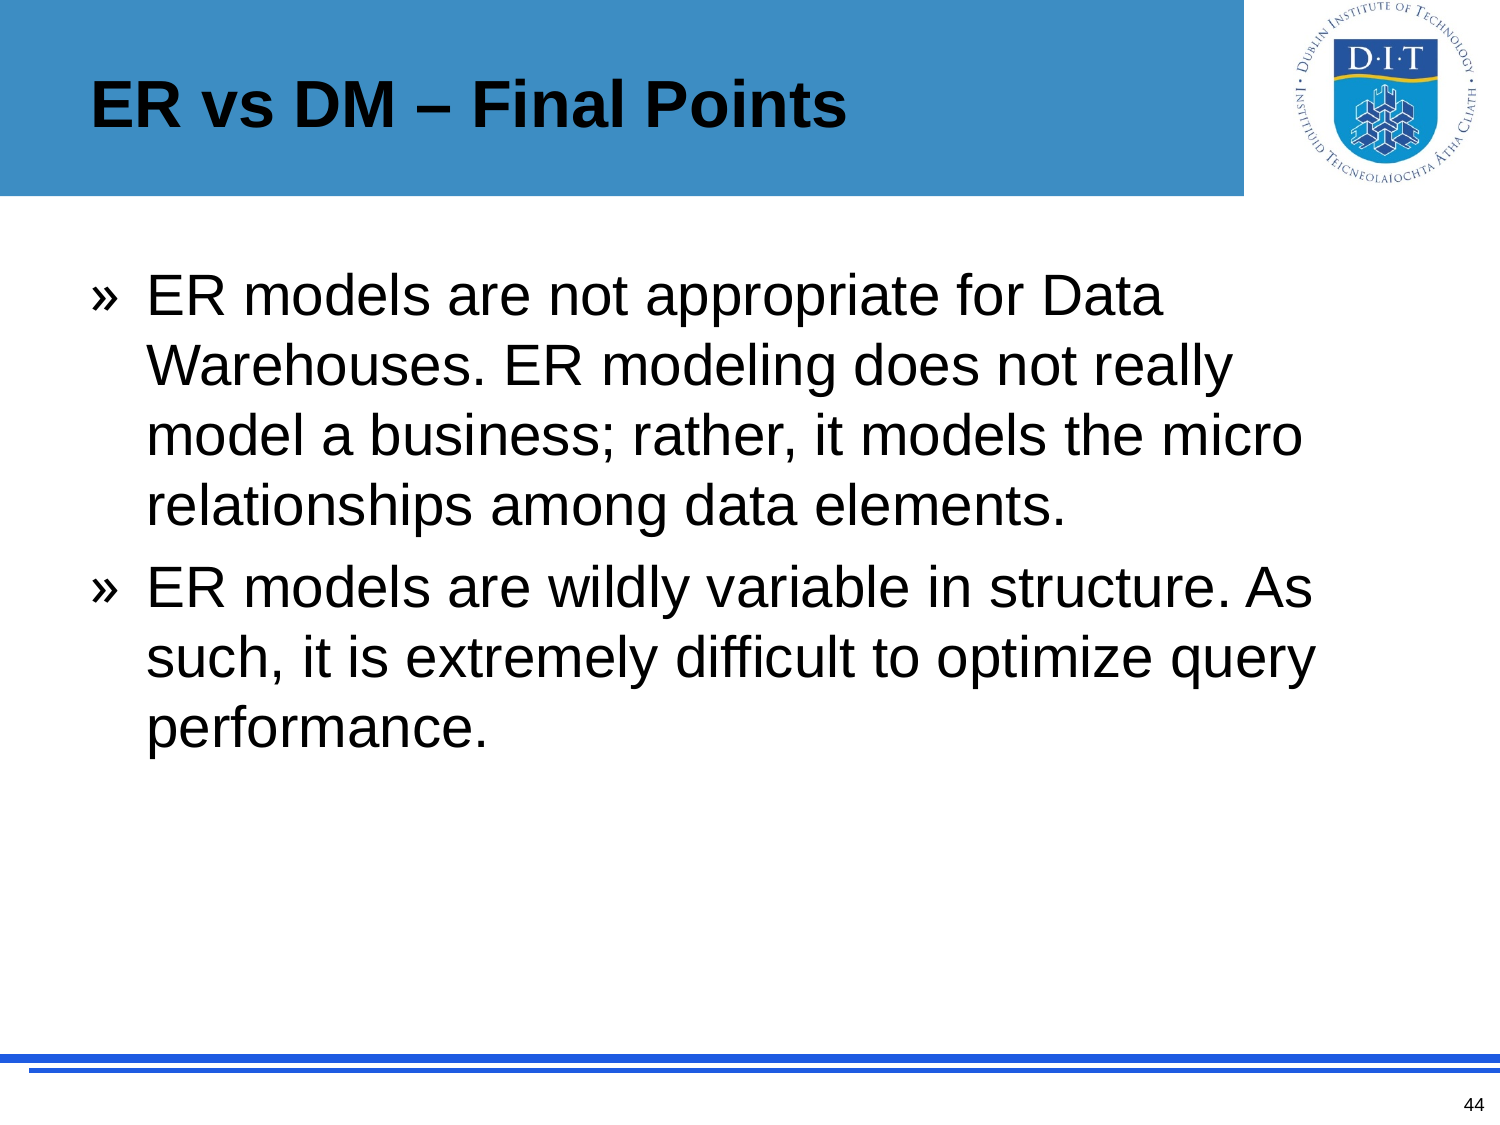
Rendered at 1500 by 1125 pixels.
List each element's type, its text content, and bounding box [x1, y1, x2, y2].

picture [1293, 0, 1478, 185]
slide_number 44 [1149, 1084, 1500, 1125]
list ER models are not appropriate for Data Warehouses. ER modeling does not really model a business; rather, it models the micro relationships among data elements. ER models are wildly variable in structure. As such, it is extremely difficult to optimize query performance. [74, 249, 1426, 1051]
title ER vs DM – Final Points [74, 18, 1105, 182]
